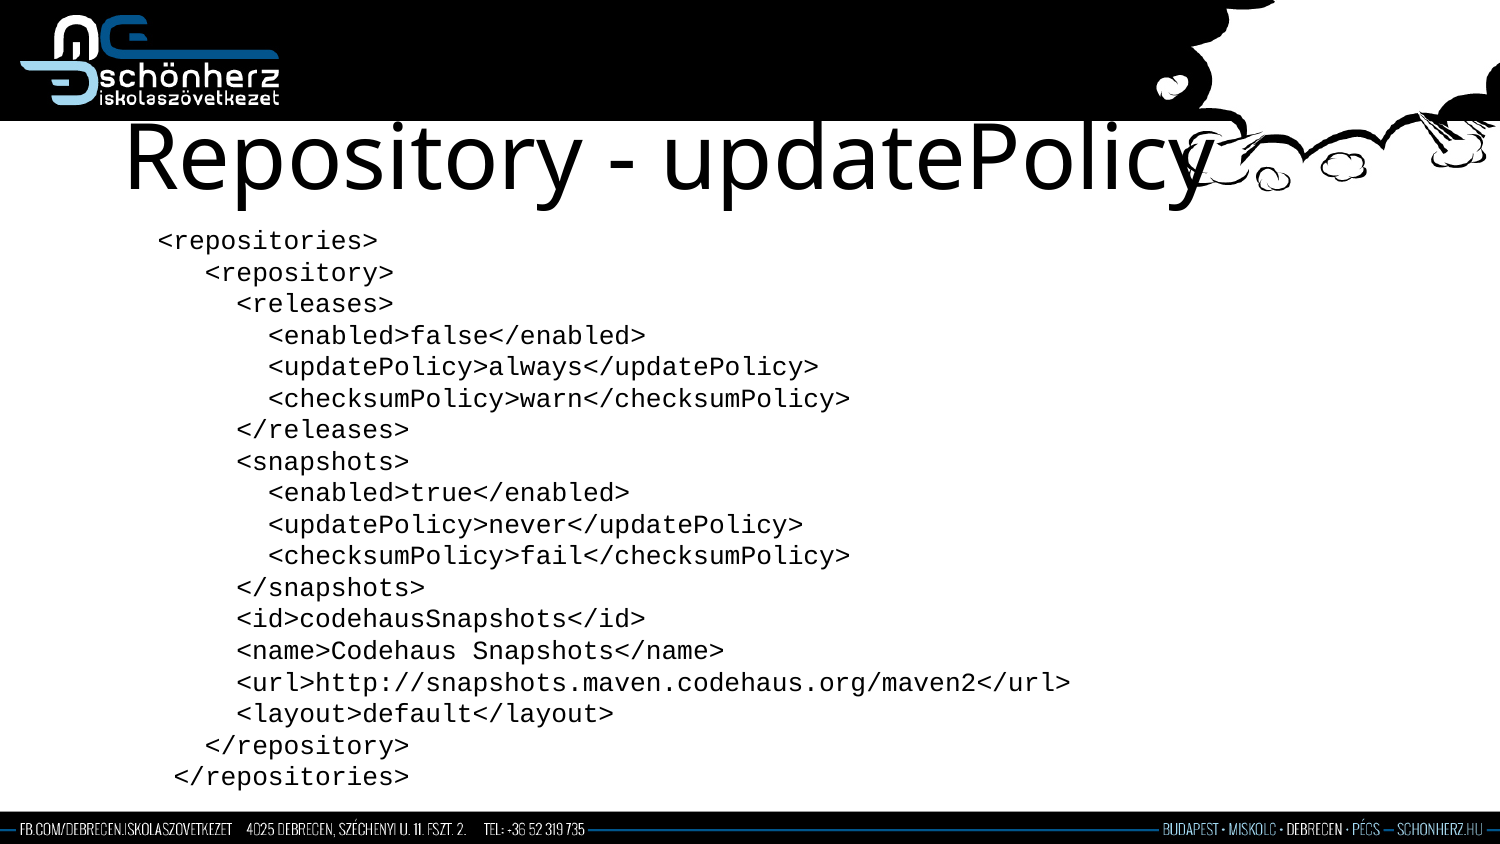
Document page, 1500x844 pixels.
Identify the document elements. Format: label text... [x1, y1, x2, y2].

title Repository - updatePolicy [107, 78, 1401, 242]
text_box <repositories> <repository> <releases> <enabled>false</enabled> <updatePolicy>always</updatePolicy> <checksumPolicy>warn</checksumPolicy> </releases> <snapshots> <enabled>true</enabled> <updatePolicy>never</updatePolicy> <checksumPolicy>fail</checksumPolicy> </snapshots> <id>codehausSnapshots</id> <name>Codehaus Snapshots</name> <url>http://snapshots.maven.codehaus.org/maven2</url> <layout>default</layout> </repository> </repositories> [127, 215, 1288, 799]
picture [0, 0, 1500, 844]
